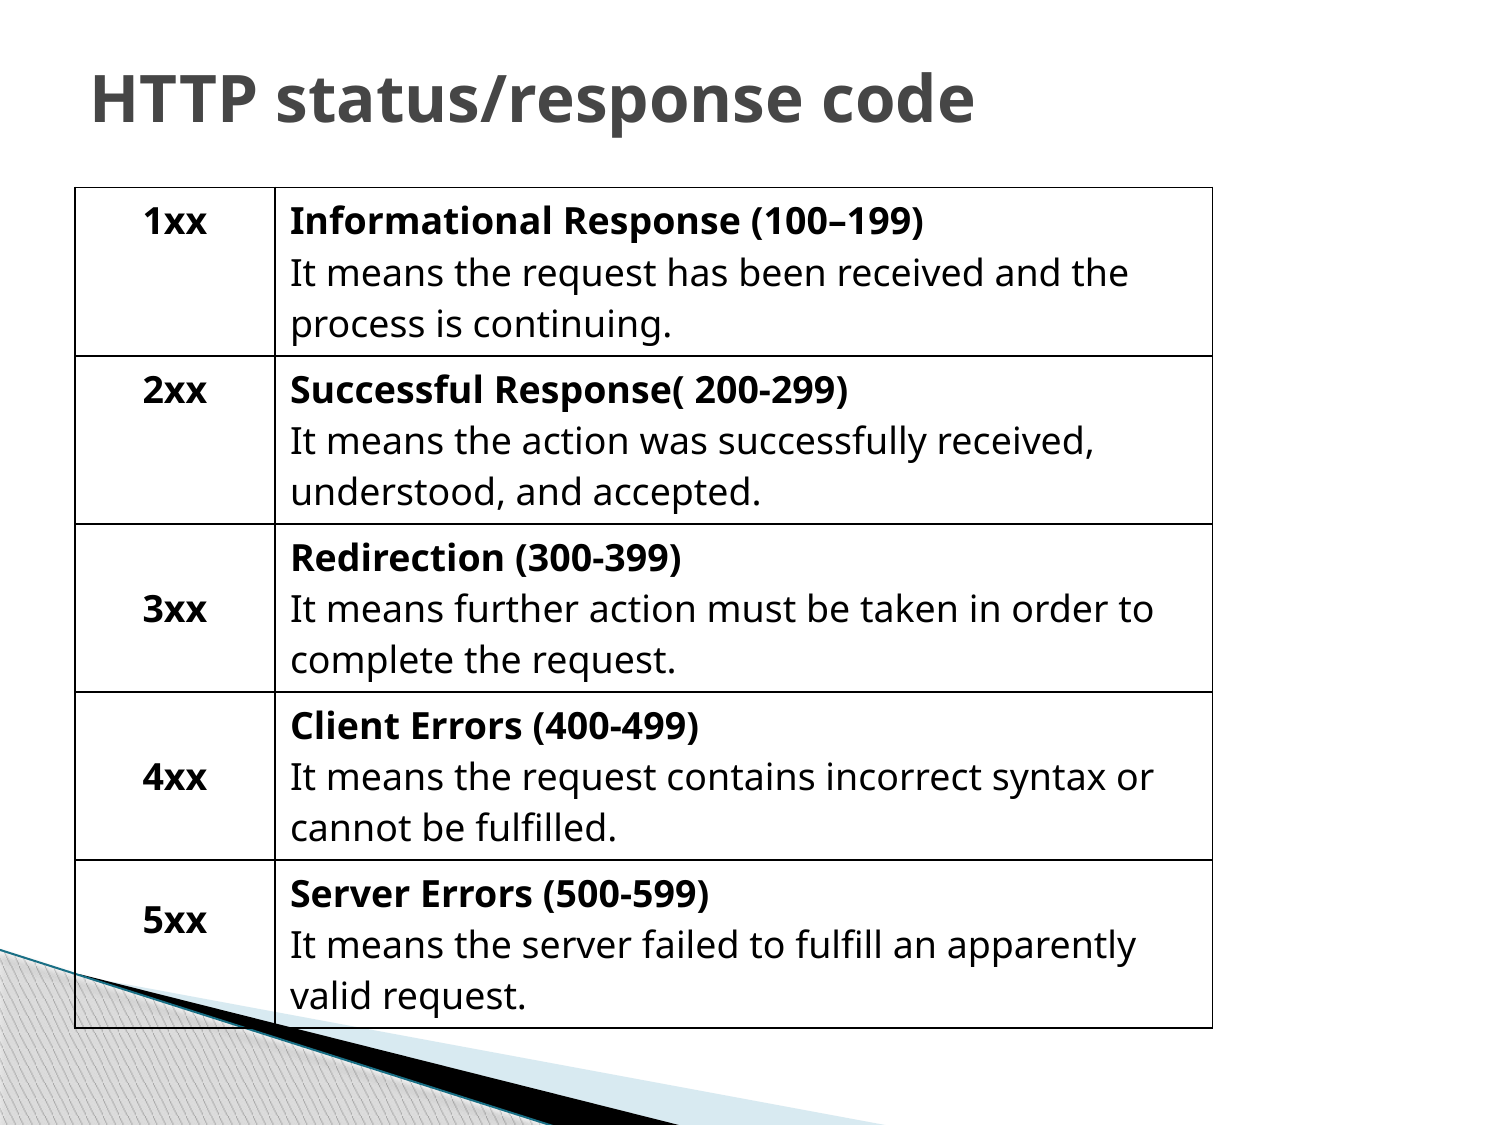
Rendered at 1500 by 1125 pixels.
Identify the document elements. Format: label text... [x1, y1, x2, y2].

table_cell Server Errors (500-599) It means the server failed to fulfill an apparently valid request. [276, 861, 1212, 1027]
table_cell 2xx [76, 357, 274, 523]
title HTTP status/response code [75, 45, 1425, 150]
table_cell 3xx [76, 525, 274, 691]
table_cell Client Errors (400-499) It means the request contains incorrect syntax or cannot be fulfilled. [276, 693, 1212, 859]
table_cell Redirection (300-399) It means further action must be taken in order to complete the request. [276, 525, 1212, 691]
table_header 1xx [76, 188, 274, 355]
table_cell 5xx [76, 861, 274, 1027]
table_cell Successful Response( 200-299) It means the action was successfully received, understood, and accepted. [276, 357, 1212, 523]
table_header Informational Response (100–199) It means the request has been received and the process is continuing. [276, 188, 1212, 355]
table_cell 4xx [76, 693, 274, 859]
